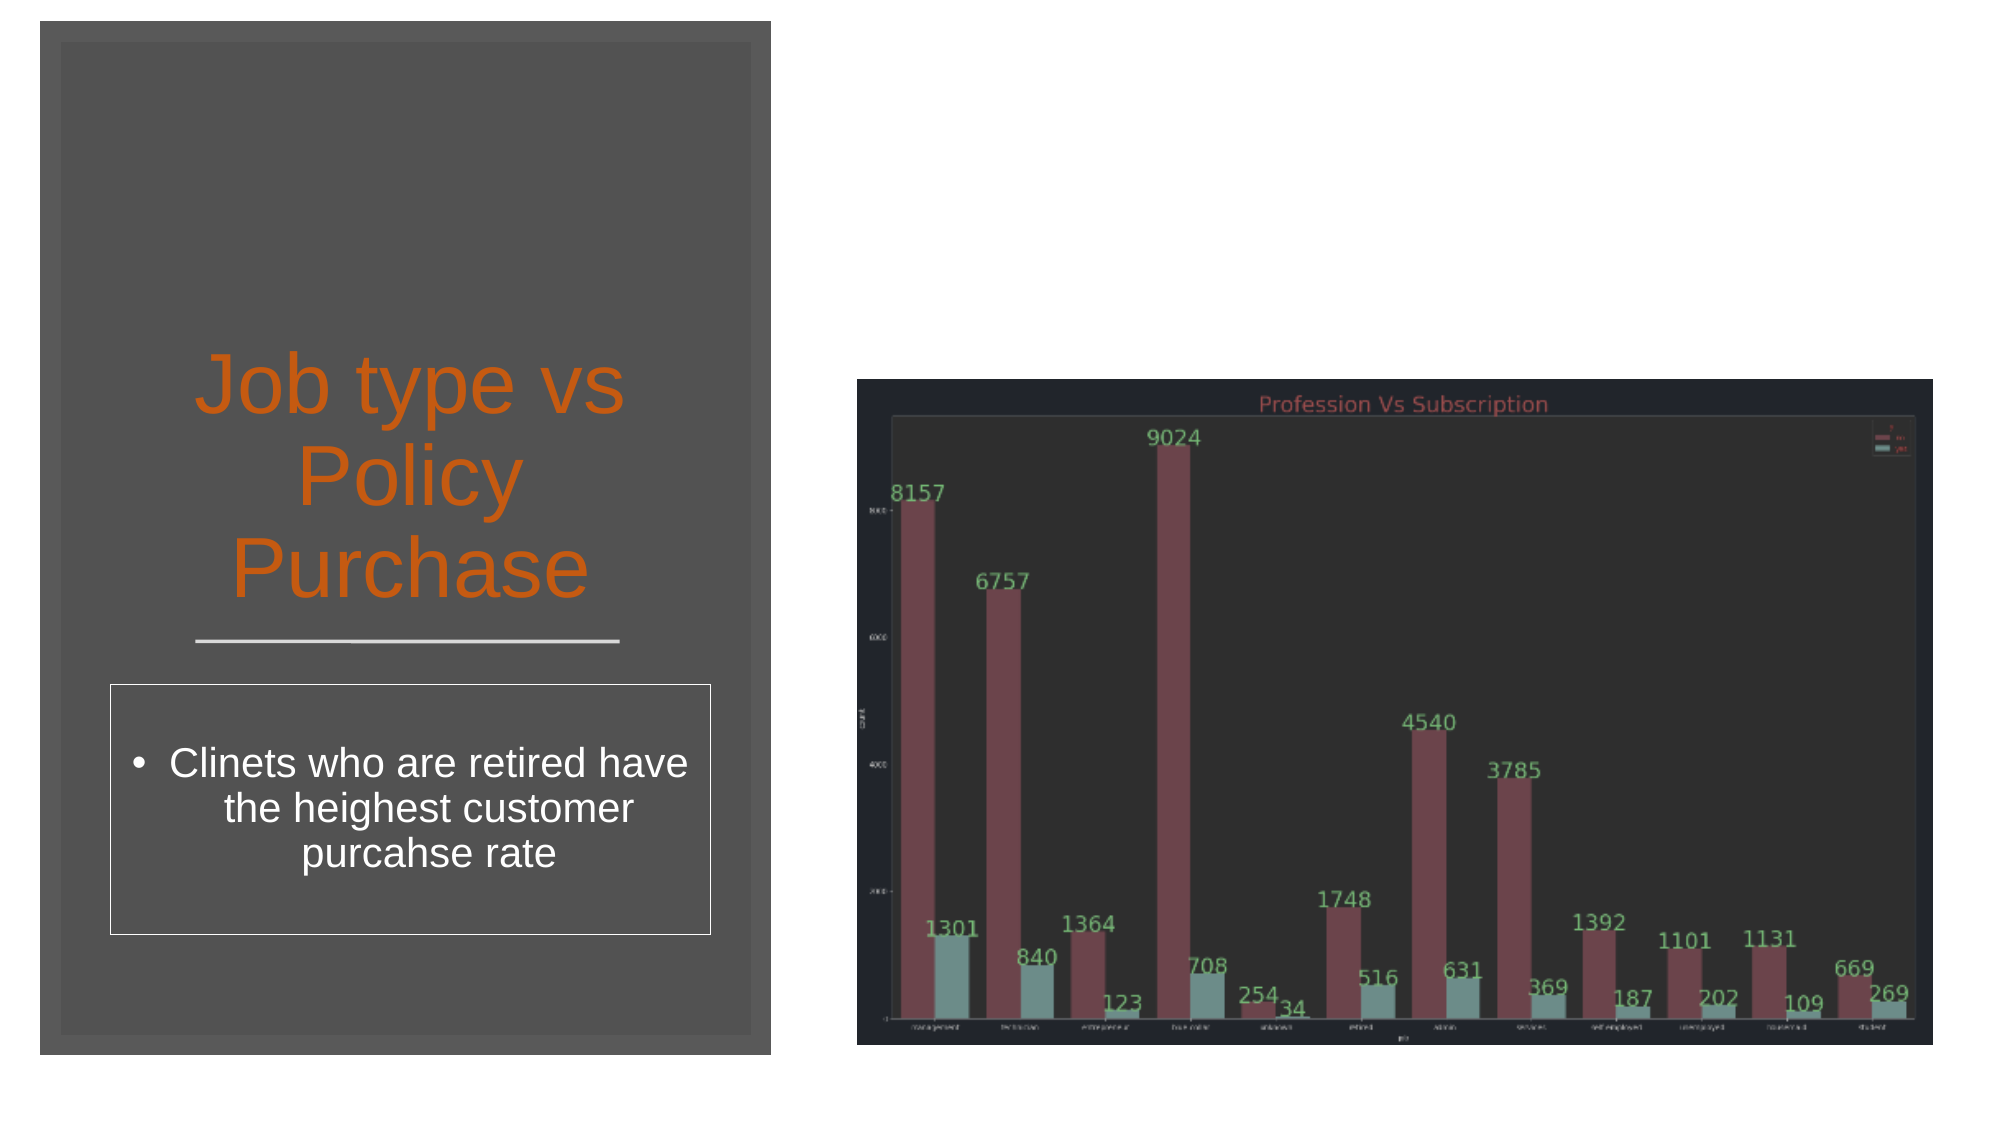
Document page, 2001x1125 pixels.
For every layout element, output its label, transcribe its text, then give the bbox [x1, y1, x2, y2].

text_box [49, 30, 762, 1046]
text_box Clinets who are retired have the heighest customer purcahse rate [110, 684, 711, 935]
text_box Job type vs Policy Purchase [110, 149, 711, 624]
picture [857, 379, 1933, 1045]
